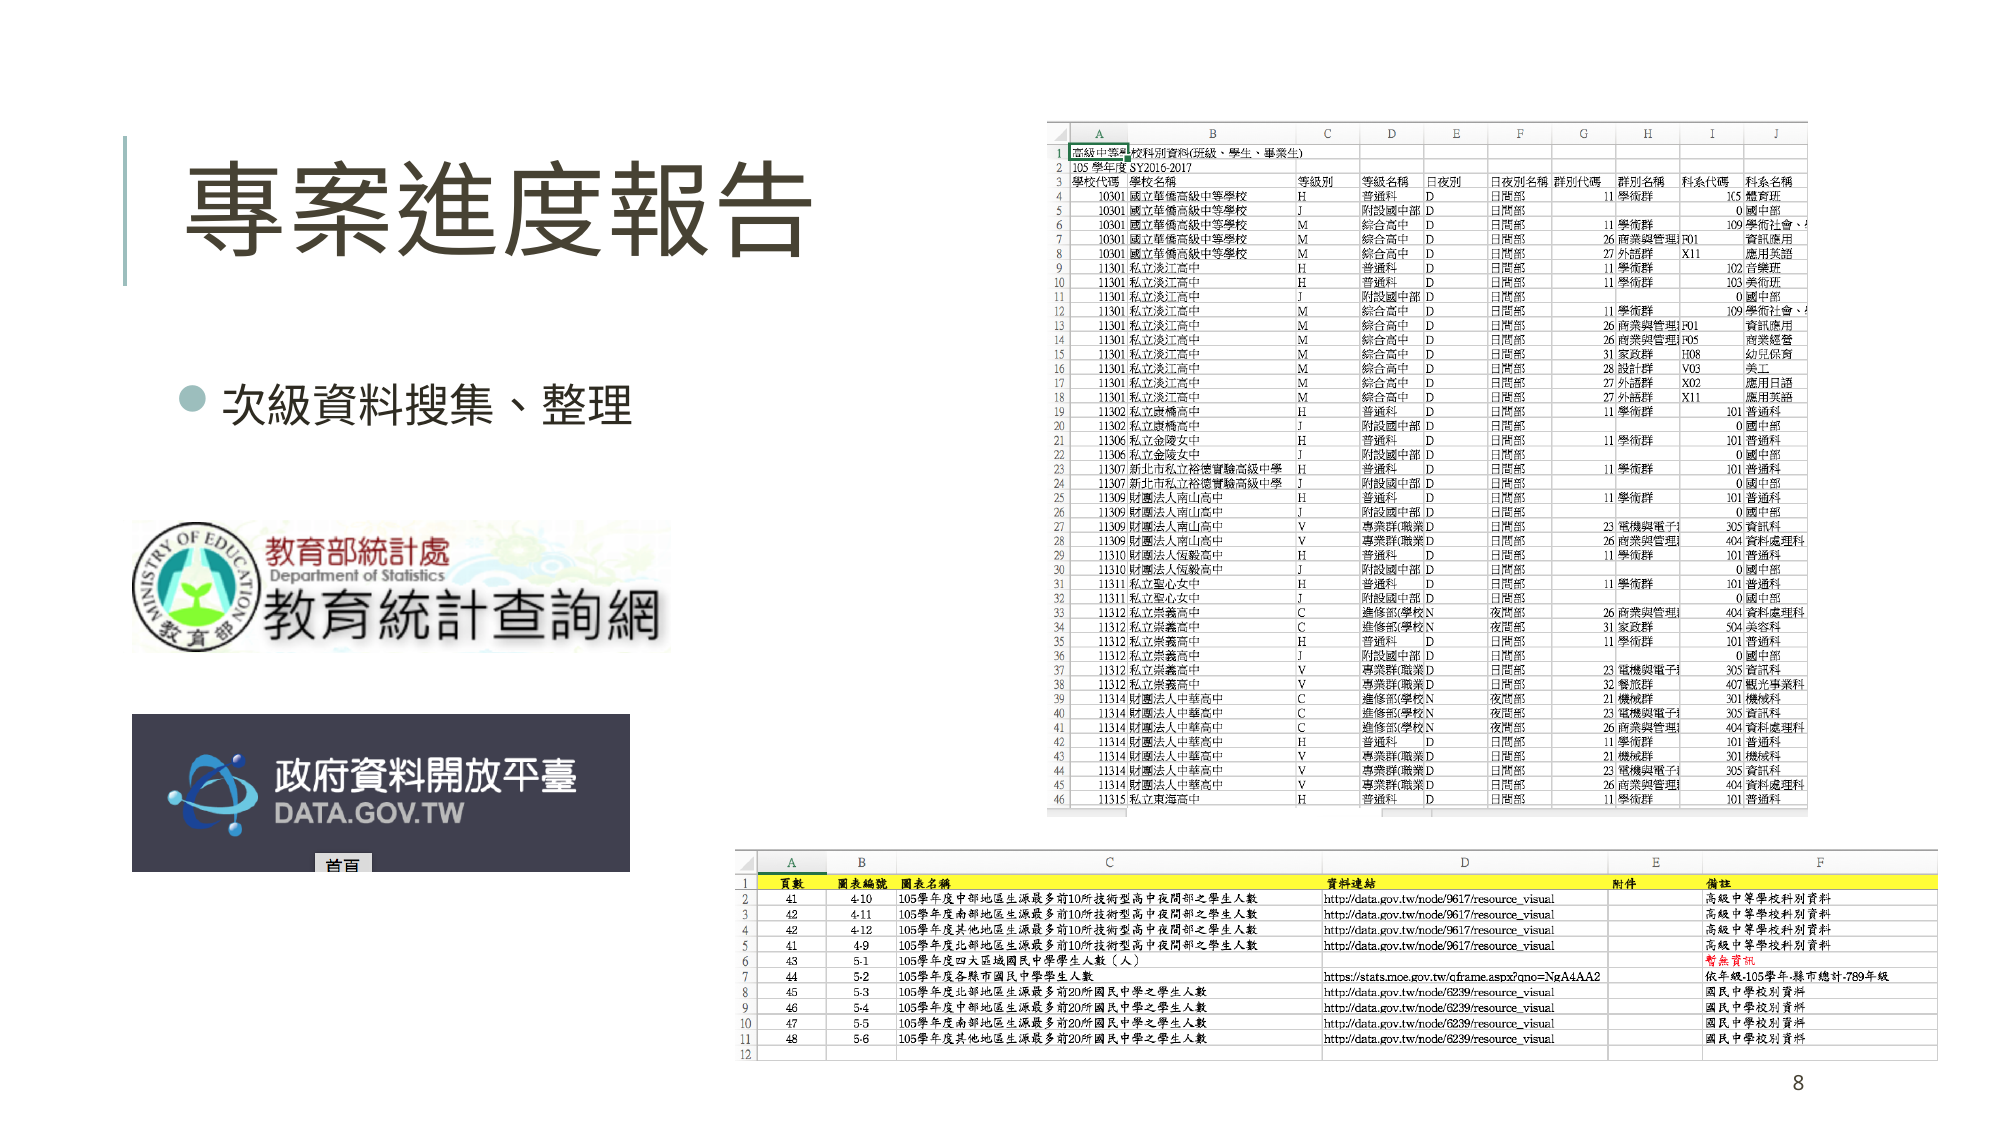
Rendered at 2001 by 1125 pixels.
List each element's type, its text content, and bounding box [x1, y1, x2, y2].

picture [1047, 120, 1808, 818]
slide_number 8 [1777, 1068, 1938, 1107]
list 次級資料搜集、整理 [168, 375, 1763, 1035]
picture [735, 849, 1938, 1062]
title 專案進度報告 [168, 96, 1763, 342]
picture [132, 714, 630, 872]
picture [122, 520, 671, 653]
